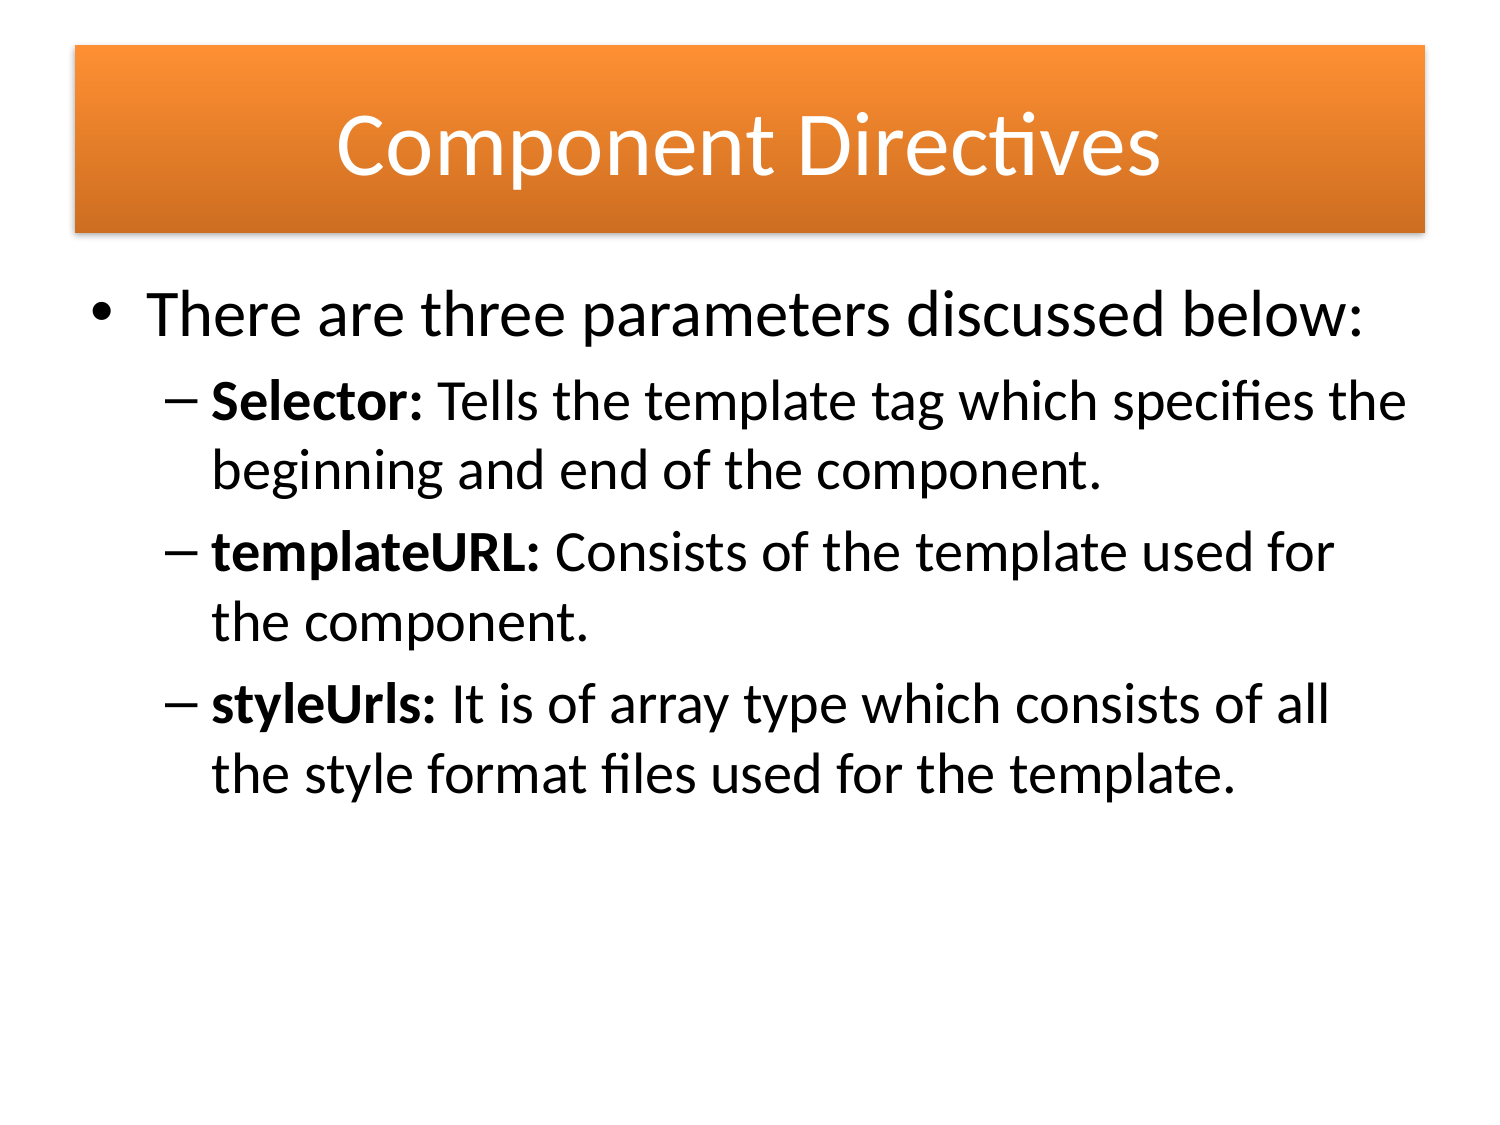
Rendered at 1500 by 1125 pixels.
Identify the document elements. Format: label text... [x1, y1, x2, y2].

list There are three parameters discussed below: Selector: Tells the template tag which specifies the beginning and end of the component. templateURL: Consists of the template used for the component. styleUrls: It is of array type which consists of all the style format files used for the template. [75, 262, 1425, 1005]
title Component Directives [75, 45, 1425, 233]
